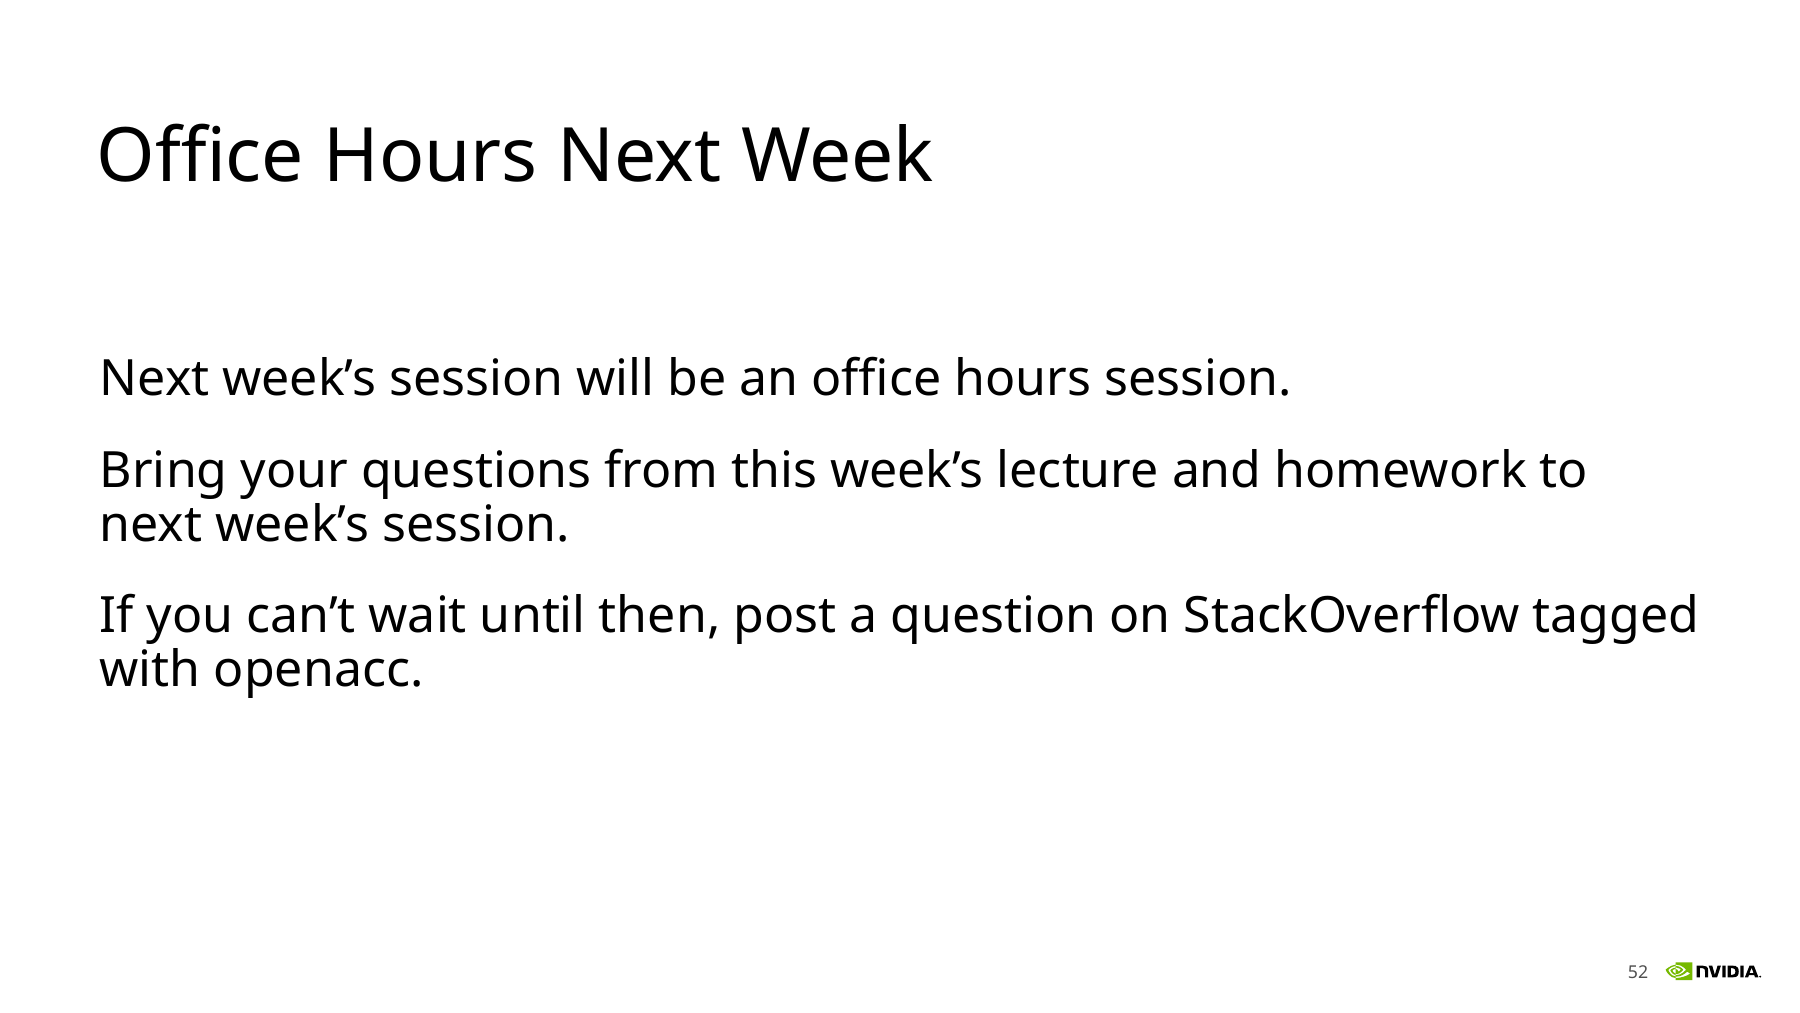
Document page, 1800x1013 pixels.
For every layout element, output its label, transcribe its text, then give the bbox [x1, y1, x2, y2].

title Office Hours Next Week [81, 108, 1719, 206]
list Next week’s session will be an office hours session. Bring your questions from this week’s lecture and homework to next week’s session. If you can’t wait until then, post a question on StackOverflow tagged with openacc. [84, 344, 1717, 956]
